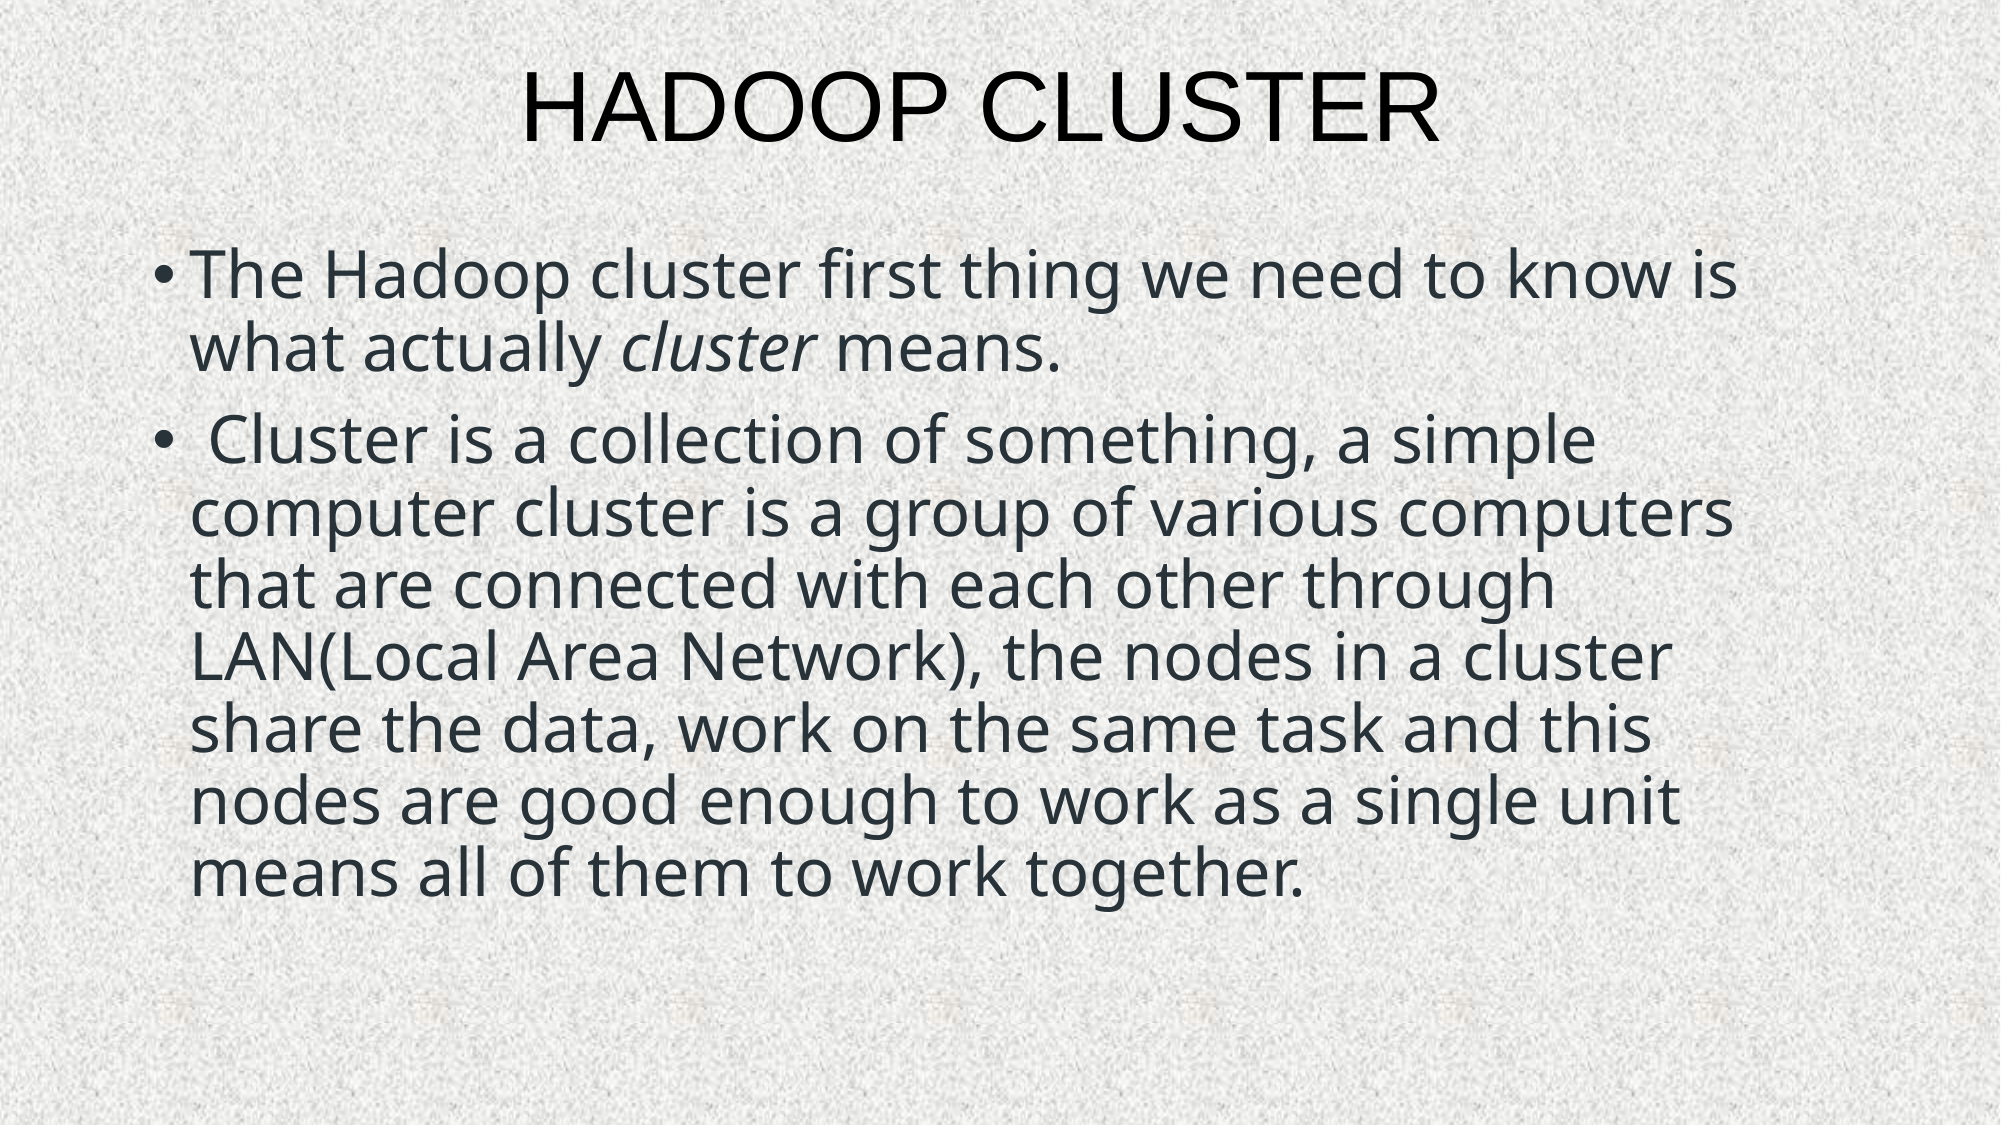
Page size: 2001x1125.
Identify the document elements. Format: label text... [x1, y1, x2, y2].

picture [0, 0, 2001, 1125]
list The Hadoop cluster first thing we need to know is what actually cluster means. Cluster is a collection of something, a simple computer cluster is a group of various computers that are connected with each other through LAN(Local Area Network), the nodes in a cluster share the data, work on the same task and this nodes are good enough to work as a single unit means all of them to work together. [137, 233, 1863, 1014]
title HADOOP CLUSTER [119, 0, 1845, 218]
